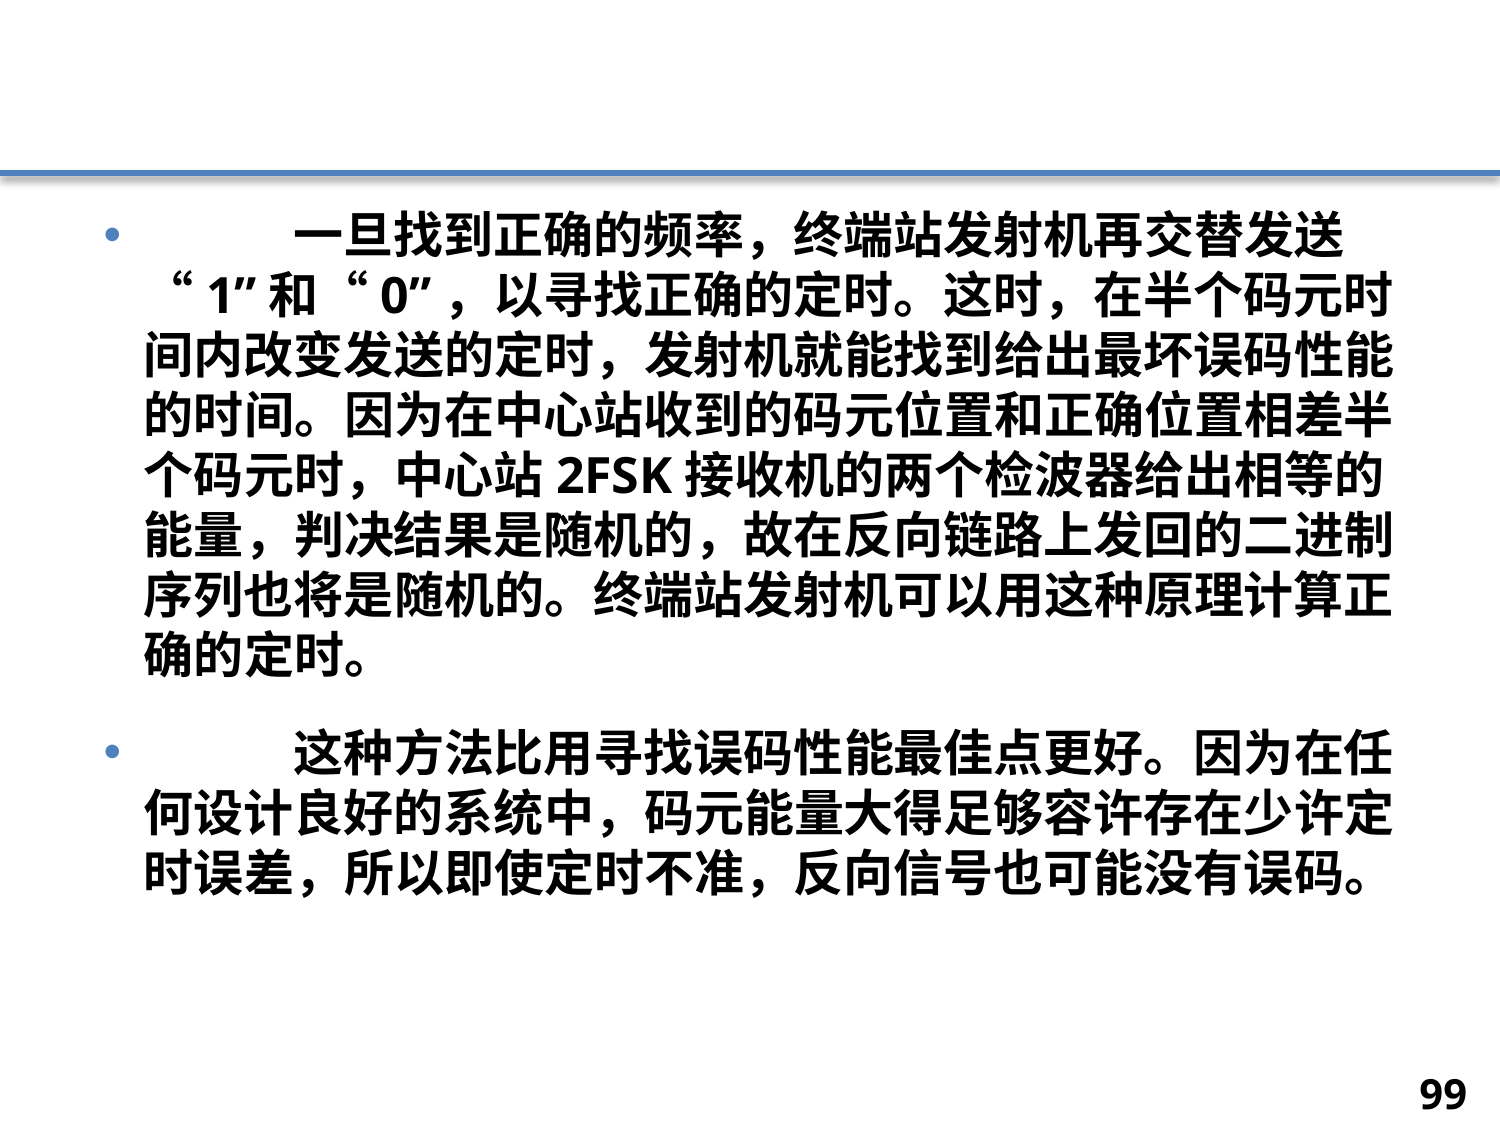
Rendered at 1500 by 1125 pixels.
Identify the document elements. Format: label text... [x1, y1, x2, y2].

list 一旦找到正确的频率，终端站发射机再交替发送“1”和“0”，以寻找正确的定时。这时，在半个码元时间内改变发送的定时，发射机就能找到给出最坏误码性能的时间。因为在中心站收到的码元位置和正确位置相差半个码元时，中心站2FSK接收机的两个检波器给出相等的能量，判决结果是随机的，故在反向链路上发回的二进制序列也将是随机的。终端站发射机可以用这种原理计算正确的定时。 这种方法比用寻找误码性能最佳点更好。因为在任何设计良好的系统中，码元能量大得足够容许存在少许定时误差，所以即使定时不准，反向信号也可能没有误码。 [88, 196, 1412, 1024]
slide_number 99 [1379, 1075, 1483, 1118]
